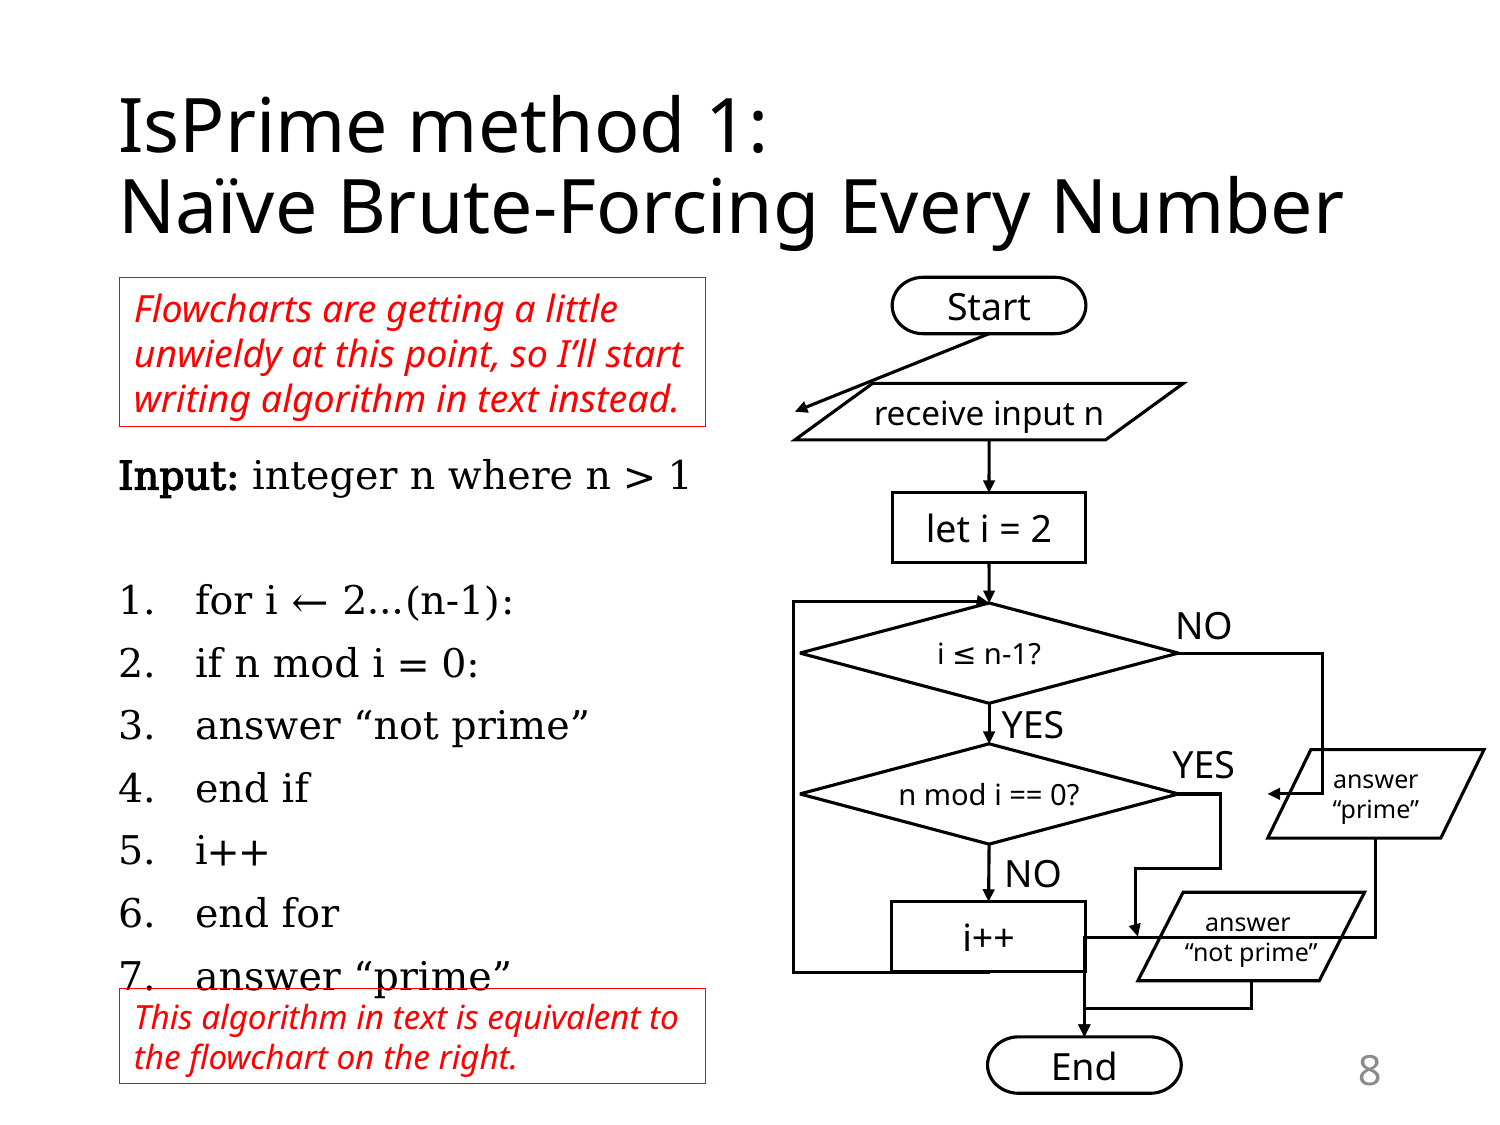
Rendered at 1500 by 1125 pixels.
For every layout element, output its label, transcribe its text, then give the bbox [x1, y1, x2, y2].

text_box n mod i == 0? [825, 743, 1153, 786]
text_box NO [1160, 594, 1248, 655]
text_box NO [989, 842, 1077, 903]
text_box let i = 2 [891, 492, 1087, 563]
text_box Start [891, 276, 1087, 335]
text_box i++ [891, 901, 1086, 972]
text_box This algorithm in text is equivalent to the flowchart on the right. [119, 988, 706, 1084]
text_box YES [1157, 733, 1250, 791]
text_box n mod i == 0? [799, 788, 1157, 845]
title IsPrime method 1: Naïve Brute-Forcing Every Number [103, 59, 1397, 278]
text_box i ≤ n-1? [799, 602, 1176, 704]
text_box answer “not prime” [1330, 891, 1367, 936]
list Input: integer n where n > 1 for i ← 2…(n-1): if n mod i = 0: answer “not prime” end if i++ end for answer “prime” [103, 447, 743, 1014]
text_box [1178, 653, 1376, 750]
text_box YES [986, 693, 1079, 753]
text_box Flowcharts are getting a little unwieldy at this point, so I’ll start writing algorithm in text instead. [119, 277, 706, 427]
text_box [1130, 791, 1330, 1084]
text_box receive input n [791, 382, 1187, 441]
text_box End [986, 1035, 1160, 1095]
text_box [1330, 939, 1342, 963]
text_box answer “prime” [1289, 750, 1321, 791]
slide_number 8 [1296, 1042, 1397, 1103]
text_box answer “prime” [1324, 748, 1486, 840]
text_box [1139, 925, 1196, 1093]
